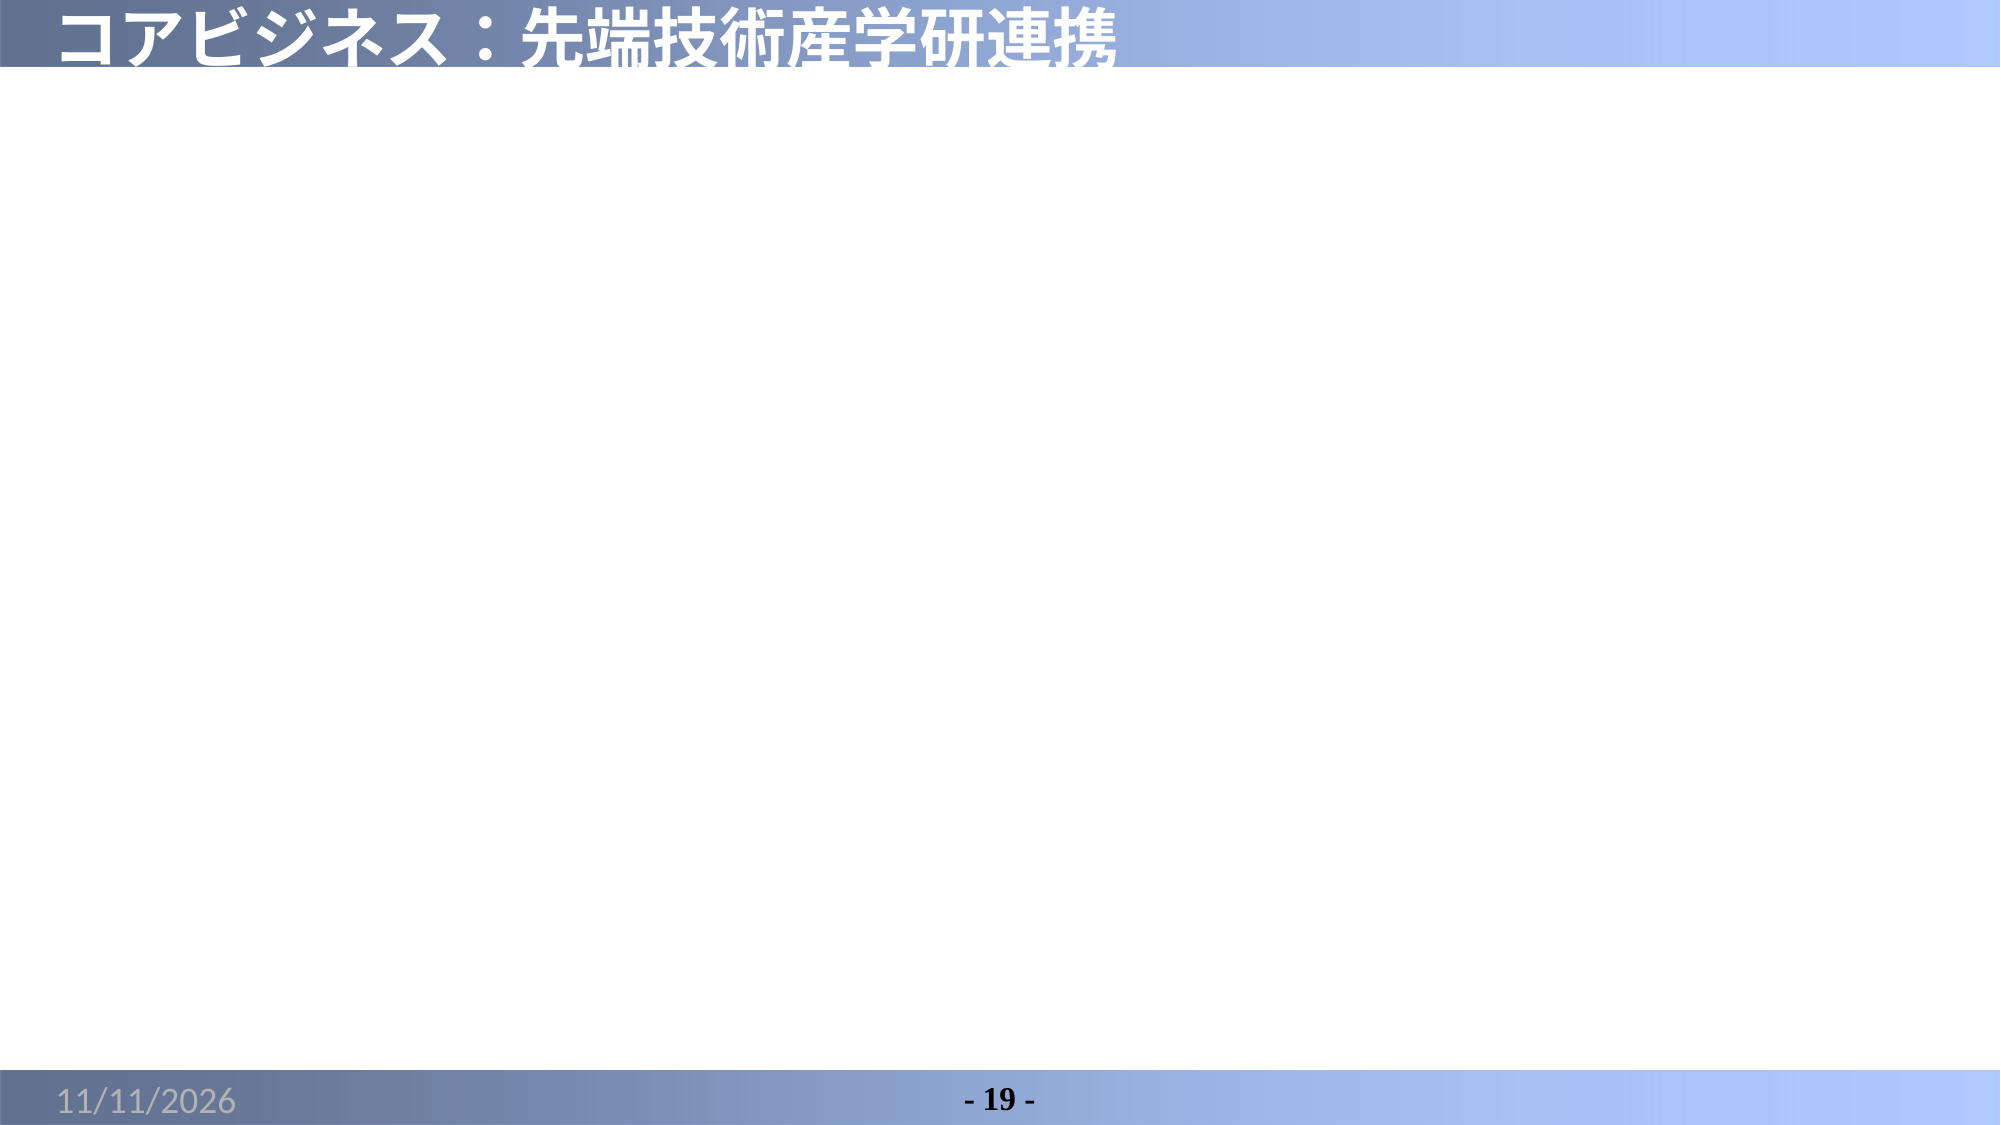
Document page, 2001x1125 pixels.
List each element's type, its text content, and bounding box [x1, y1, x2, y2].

slide_number - 19 - [934, 1078, 1063, 1117]
title コアビジネス：先端技術産学研連携 [52, 0, 1946, 78]
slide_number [55, 1076, 516, 1122]
